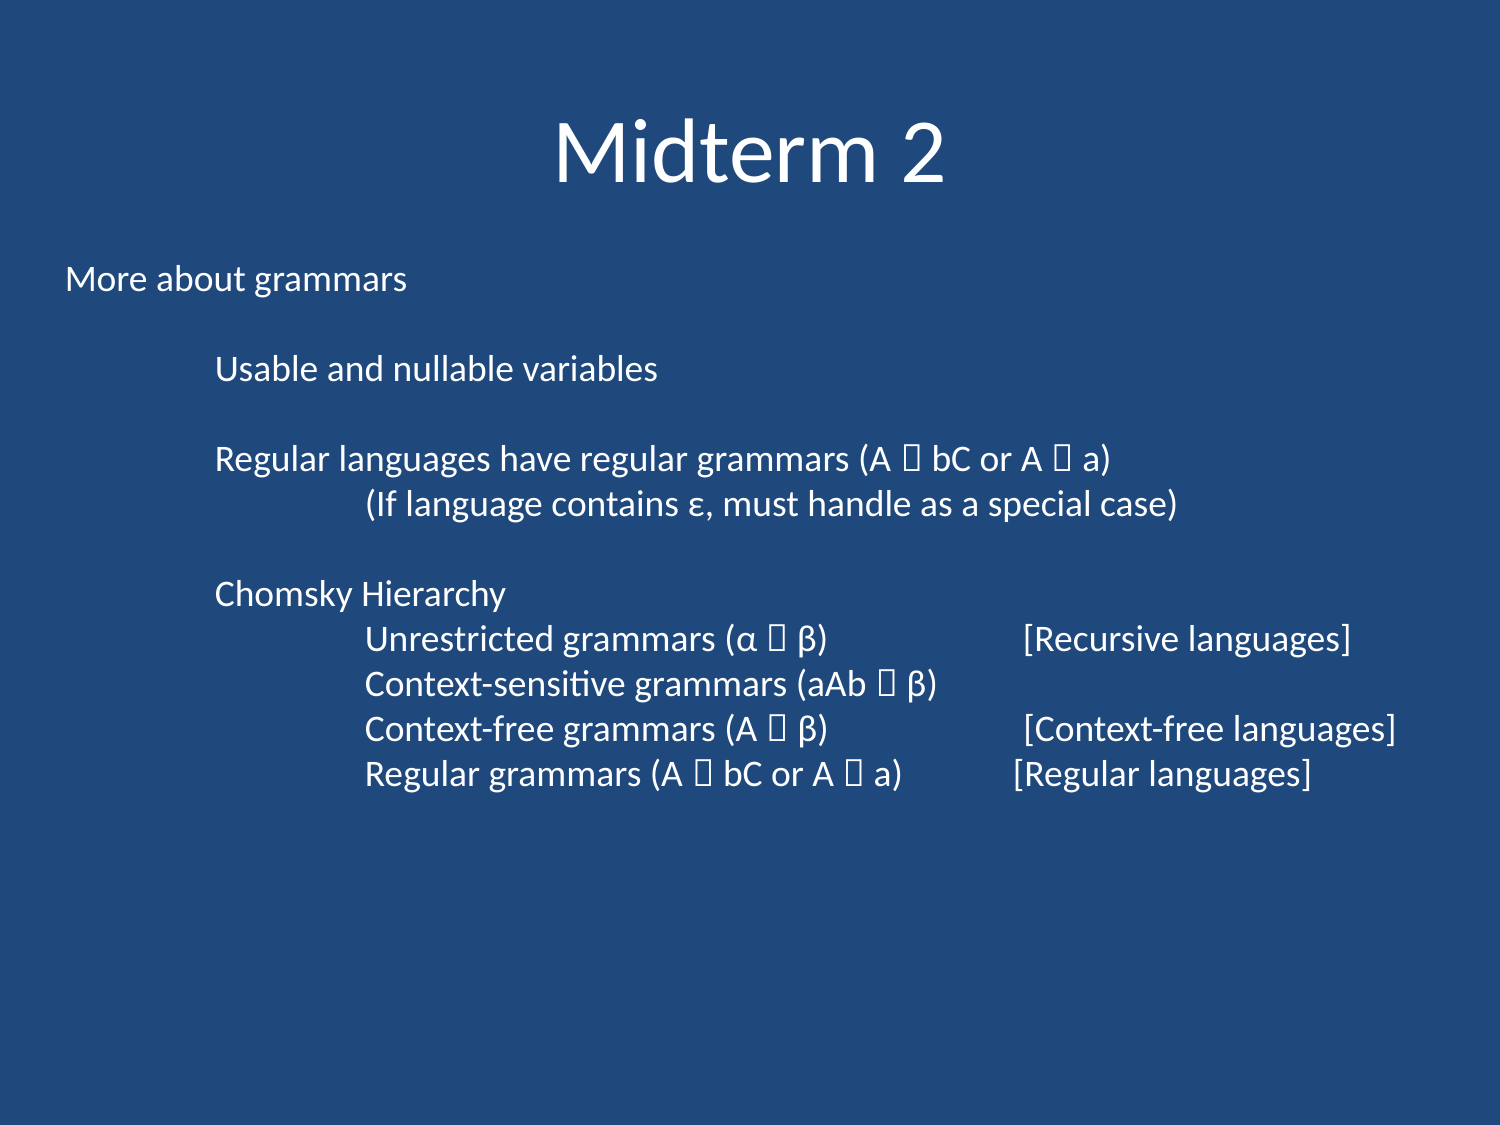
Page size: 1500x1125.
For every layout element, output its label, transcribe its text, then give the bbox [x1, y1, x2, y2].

text_box More about grammars Usable and nullable variables Regular languages have regular grammars (A  bC or A  a) (If language contains ε, must handle as a special case) Chomsky Hierarchy Unrestricted grammars (α  β) [Recursive languages] Context-sensitive grammars (aAb  β) Context-free grammars (A  β) [Context-free languages] Regular grammars (A  bC or A  a) [Regular languages] [50, 246, 1438, 892]
title Midterm 2 [31, 24, 1469, 267]
